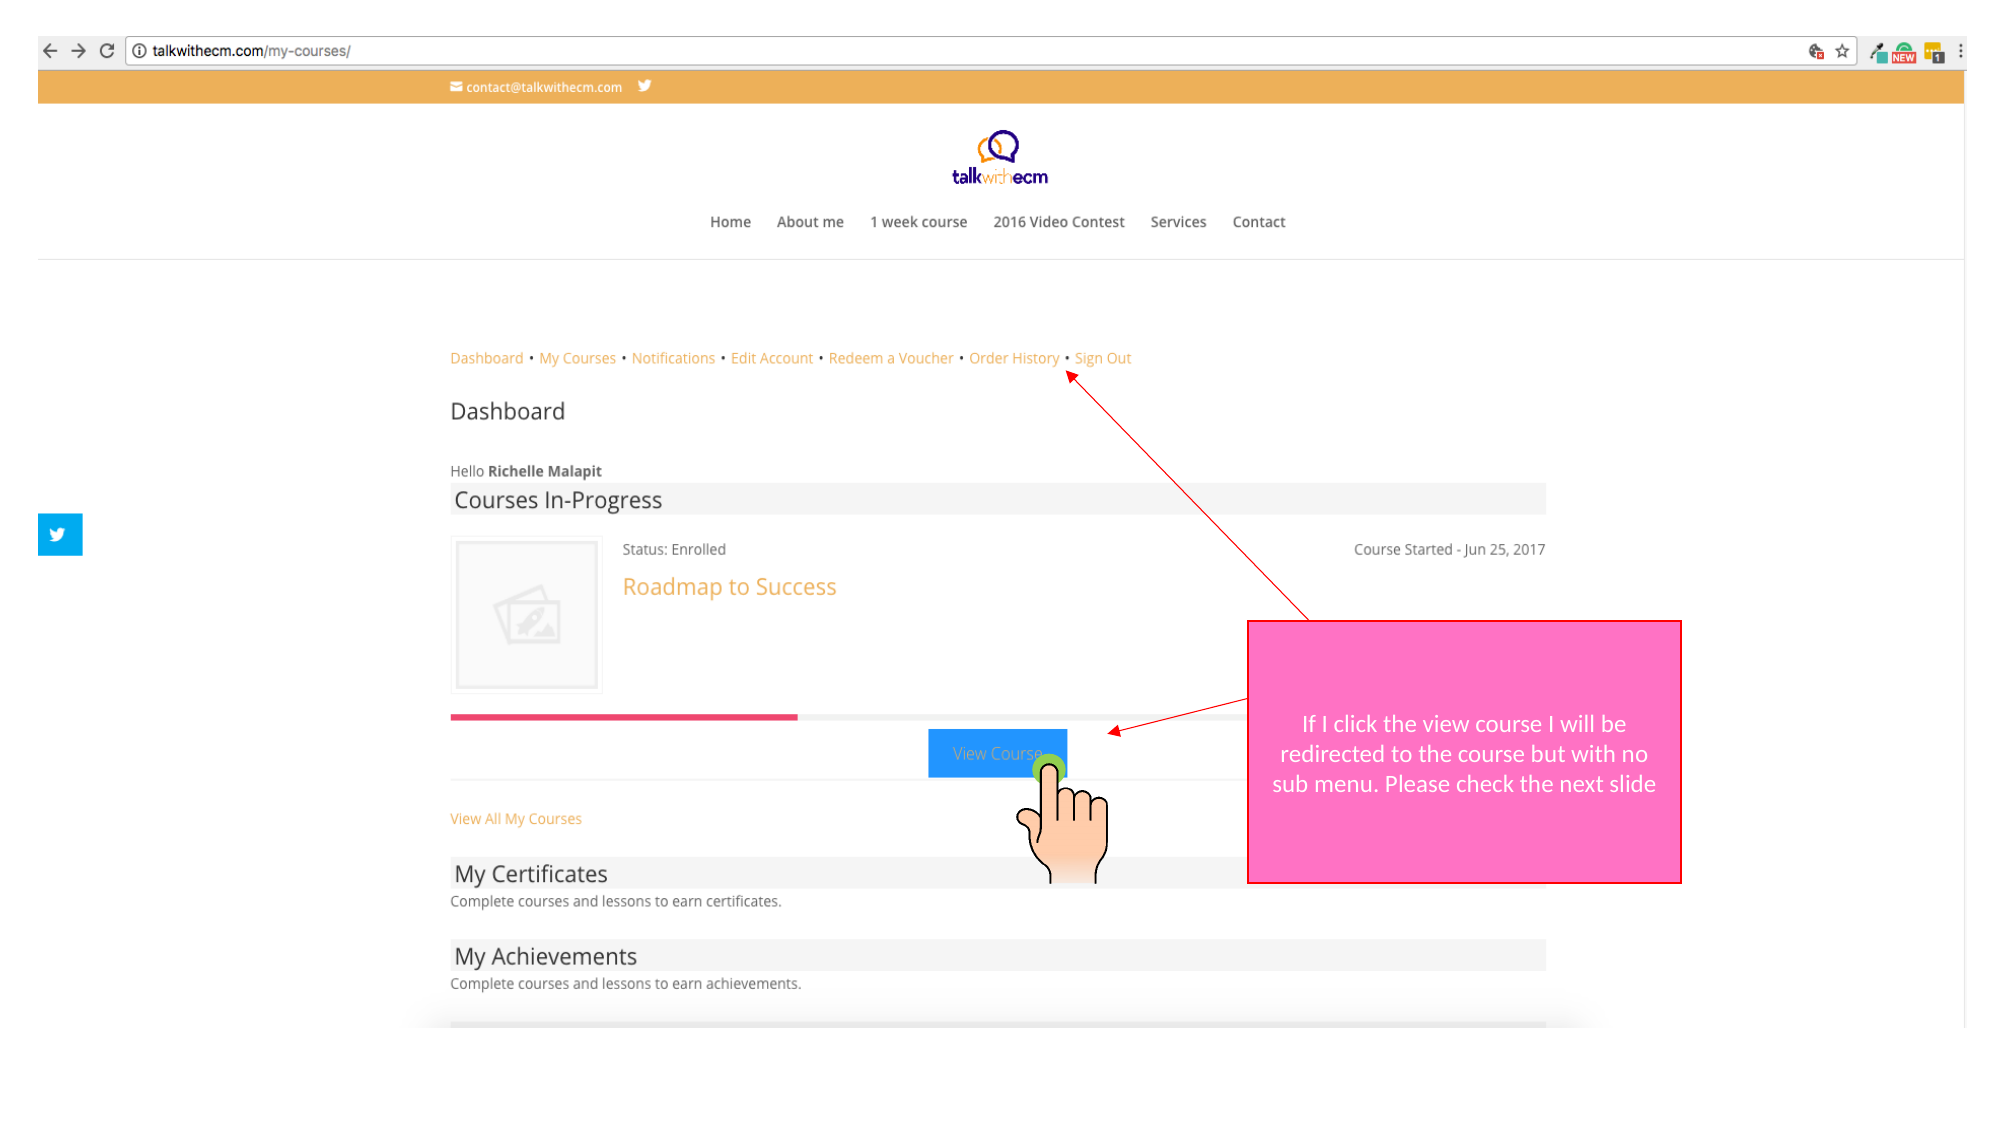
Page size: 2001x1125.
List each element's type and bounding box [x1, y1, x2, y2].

text_box [1065, 370, 1310, 621]
text_box [1107, 620, 1681, 884]
picture [51, 528, 64, 541]
text_box [1016, 753, 1107, 884]
picture [38, 36, 1967, 1028]
